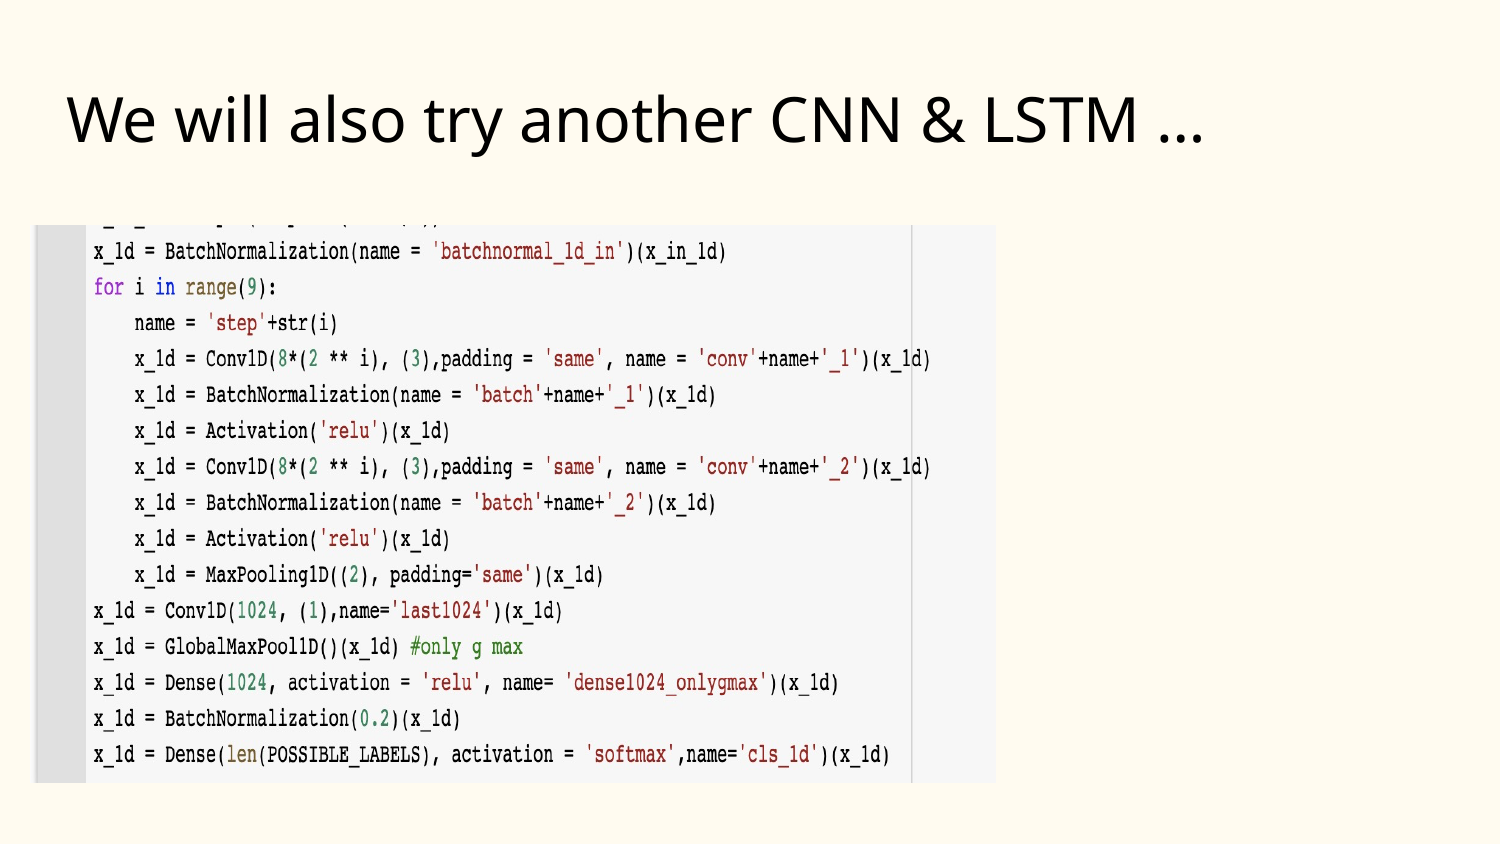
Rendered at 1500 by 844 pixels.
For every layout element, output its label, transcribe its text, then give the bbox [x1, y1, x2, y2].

title We will also try another CNN & LSTM … [51, 65, 1449, 166]
picture [29, 225, 996, 784]
